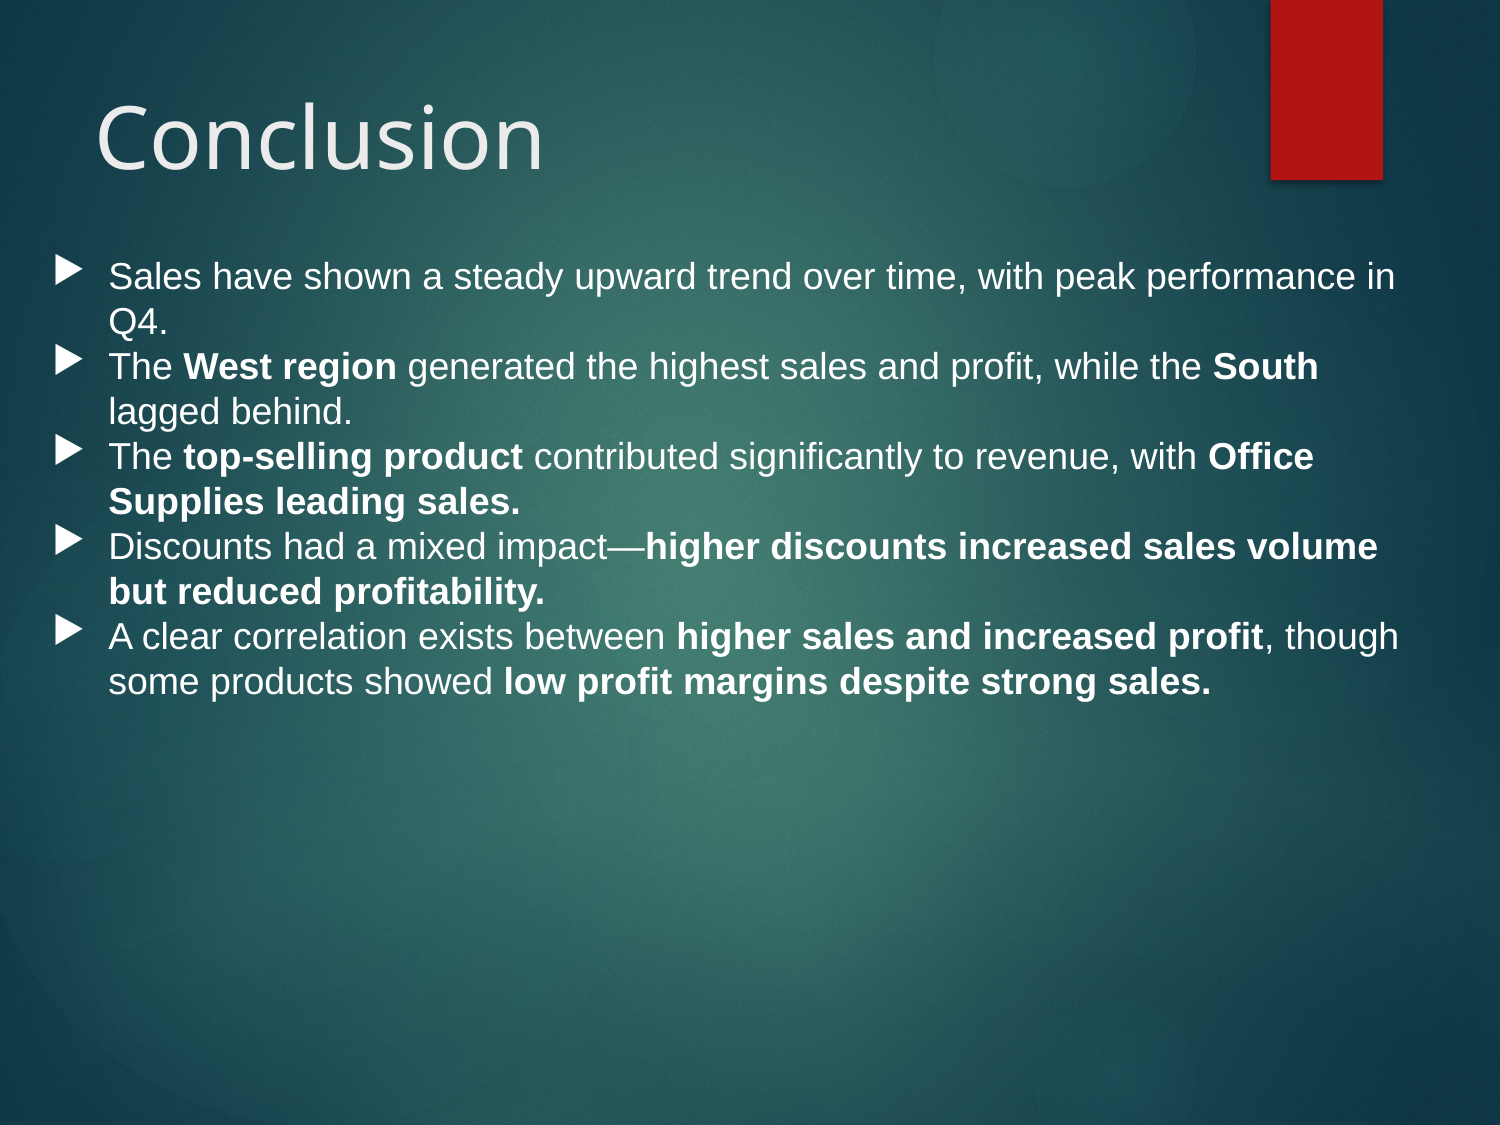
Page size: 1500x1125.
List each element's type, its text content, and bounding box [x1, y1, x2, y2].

title Conclusion [79, 74, 1237, 128]
list Sales have shown a steady upward trend over time, with peak performance in Q4. The West region generated the highest sales and profit, while the South lagged behind. The top-selling product contributed significantly to revenue, with Office Supplies leading sales. Discounts had a mixed impact—higher discounts increased sales volume but reduced profitability. A clear correlation exists between higher sales and increased profit, though some products showed low profit margins despite strong sales. [37, 128, 1421, 782]
